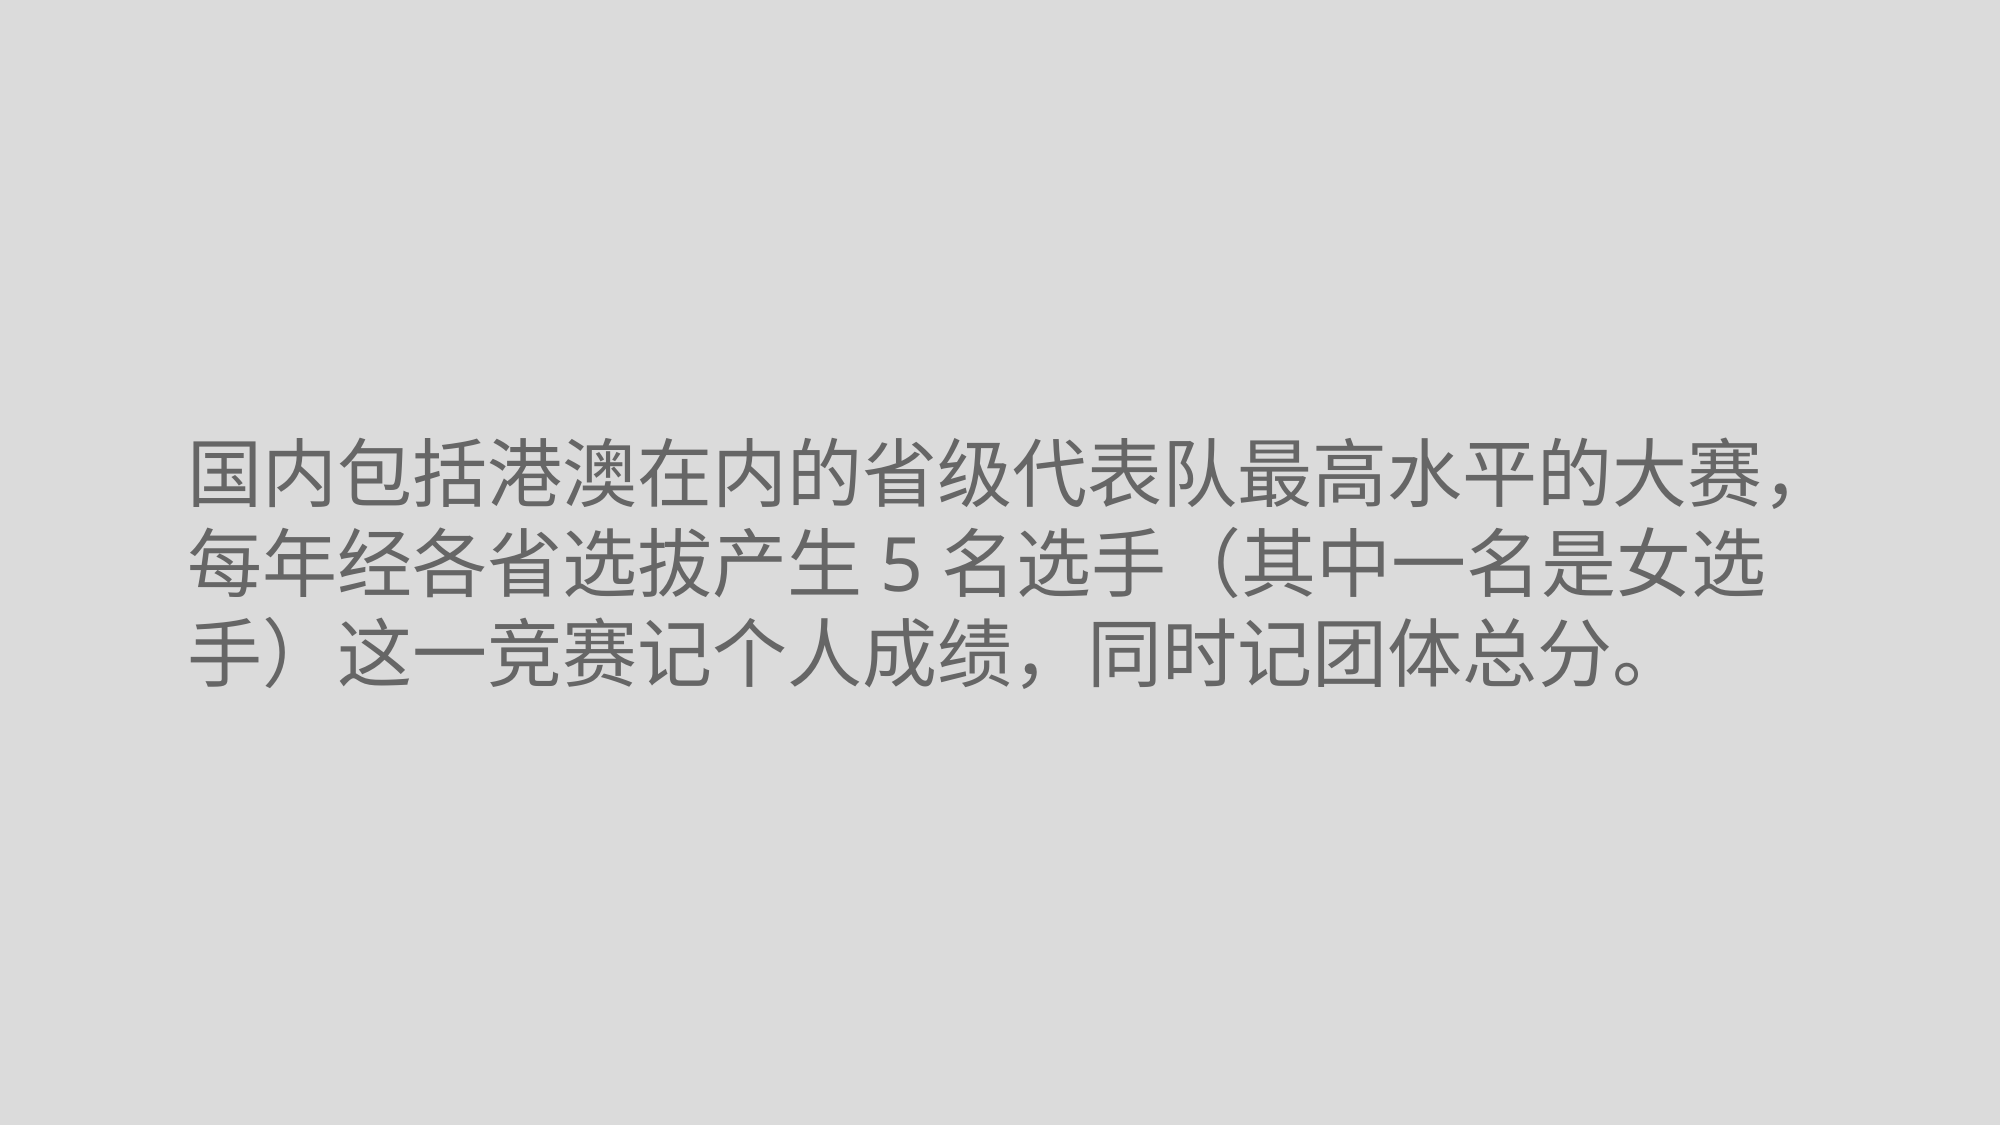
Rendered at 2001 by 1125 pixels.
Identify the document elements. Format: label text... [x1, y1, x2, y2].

text_box 国内包括港澳在内的省级代表队最高水平的大赛， 每年经各省选拔产生5名选手（其中一名是女选手）这一竞赛记个人成绩，同时记团体总分。 [173, 418, 1827, 704]
